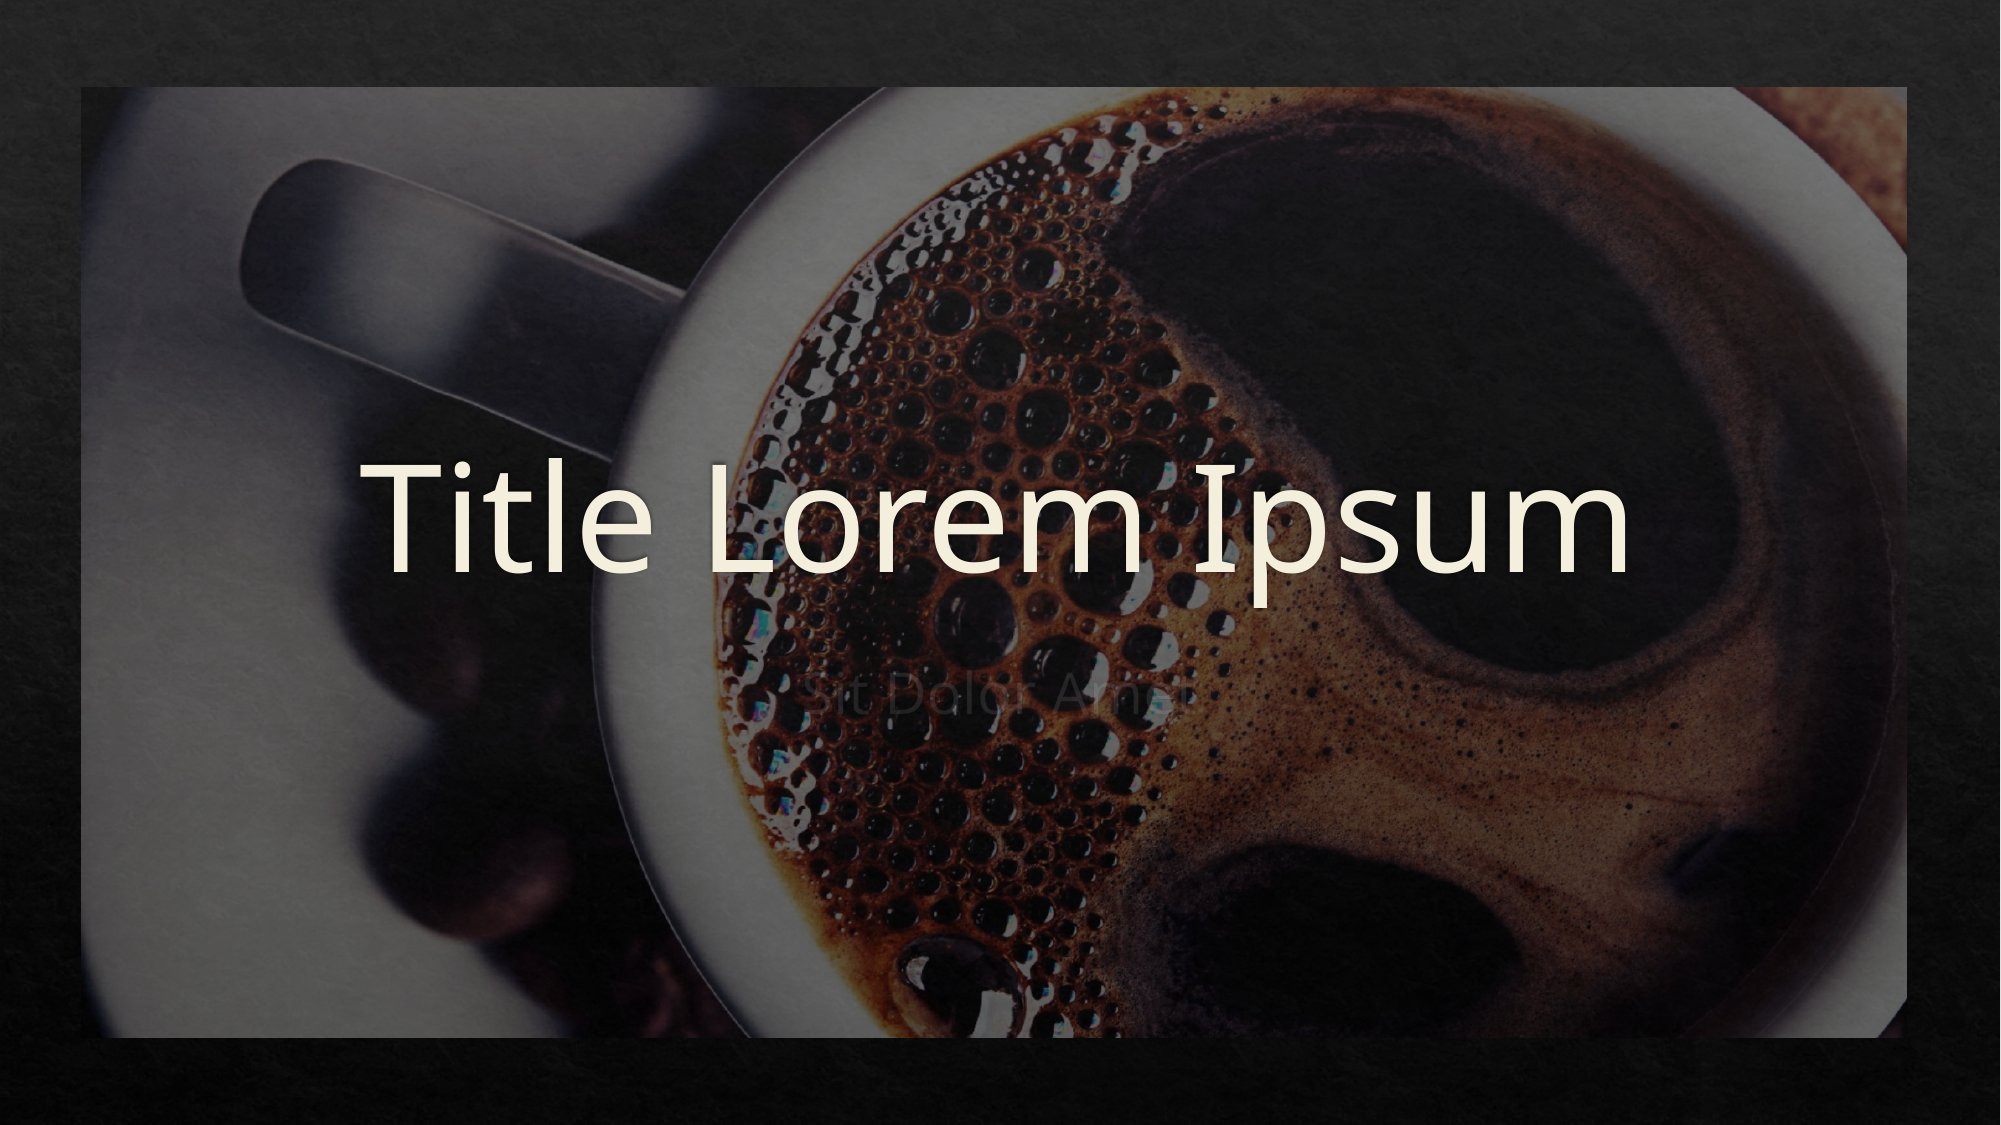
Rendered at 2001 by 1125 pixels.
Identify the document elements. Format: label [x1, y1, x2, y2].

picture [81, 86, 1907, 1039]
